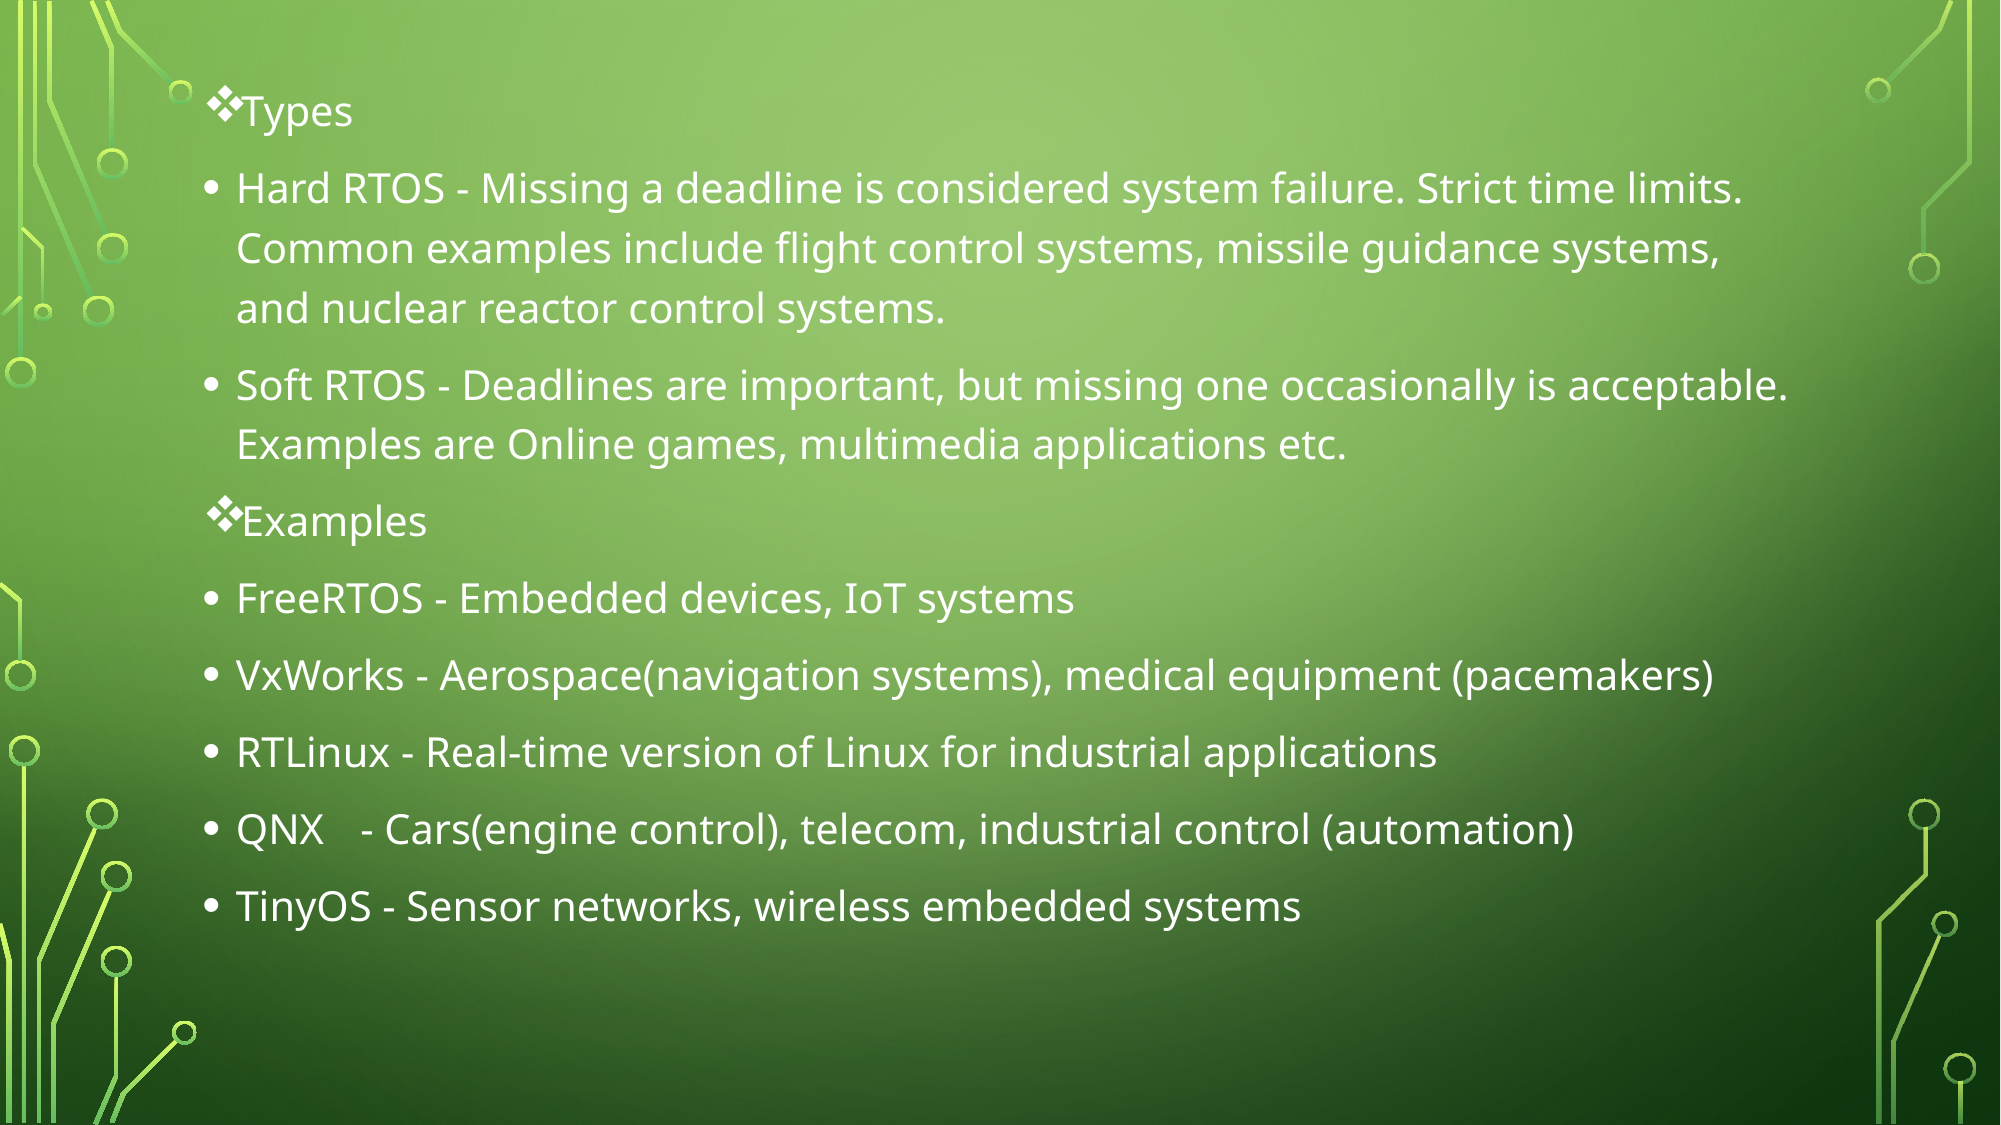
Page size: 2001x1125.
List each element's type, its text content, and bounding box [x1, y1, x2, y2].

list Types Hard RTOS - Missing a deadline is considered system failure. Strict time limits. Common examples include flight control systems, missile guidance systems, and nuclear reactor control systems. Soft RTOS - Deadlines are important, but missing one occasionally is acceptable. Examples are Online games, multimedia applications etc. Examples FreeRTOS - Embedded devices, IoT systems VxWorks - Aerospace(navigation systems), medical equipment (pacemakers) RTLinux - Real-time version of Linux for industrial applications QNX - Cars(engine control), telecom, industrial control (automation) TinyOS - Sensor networks, wireless embedded systems [187, 68, 1813, 950]
